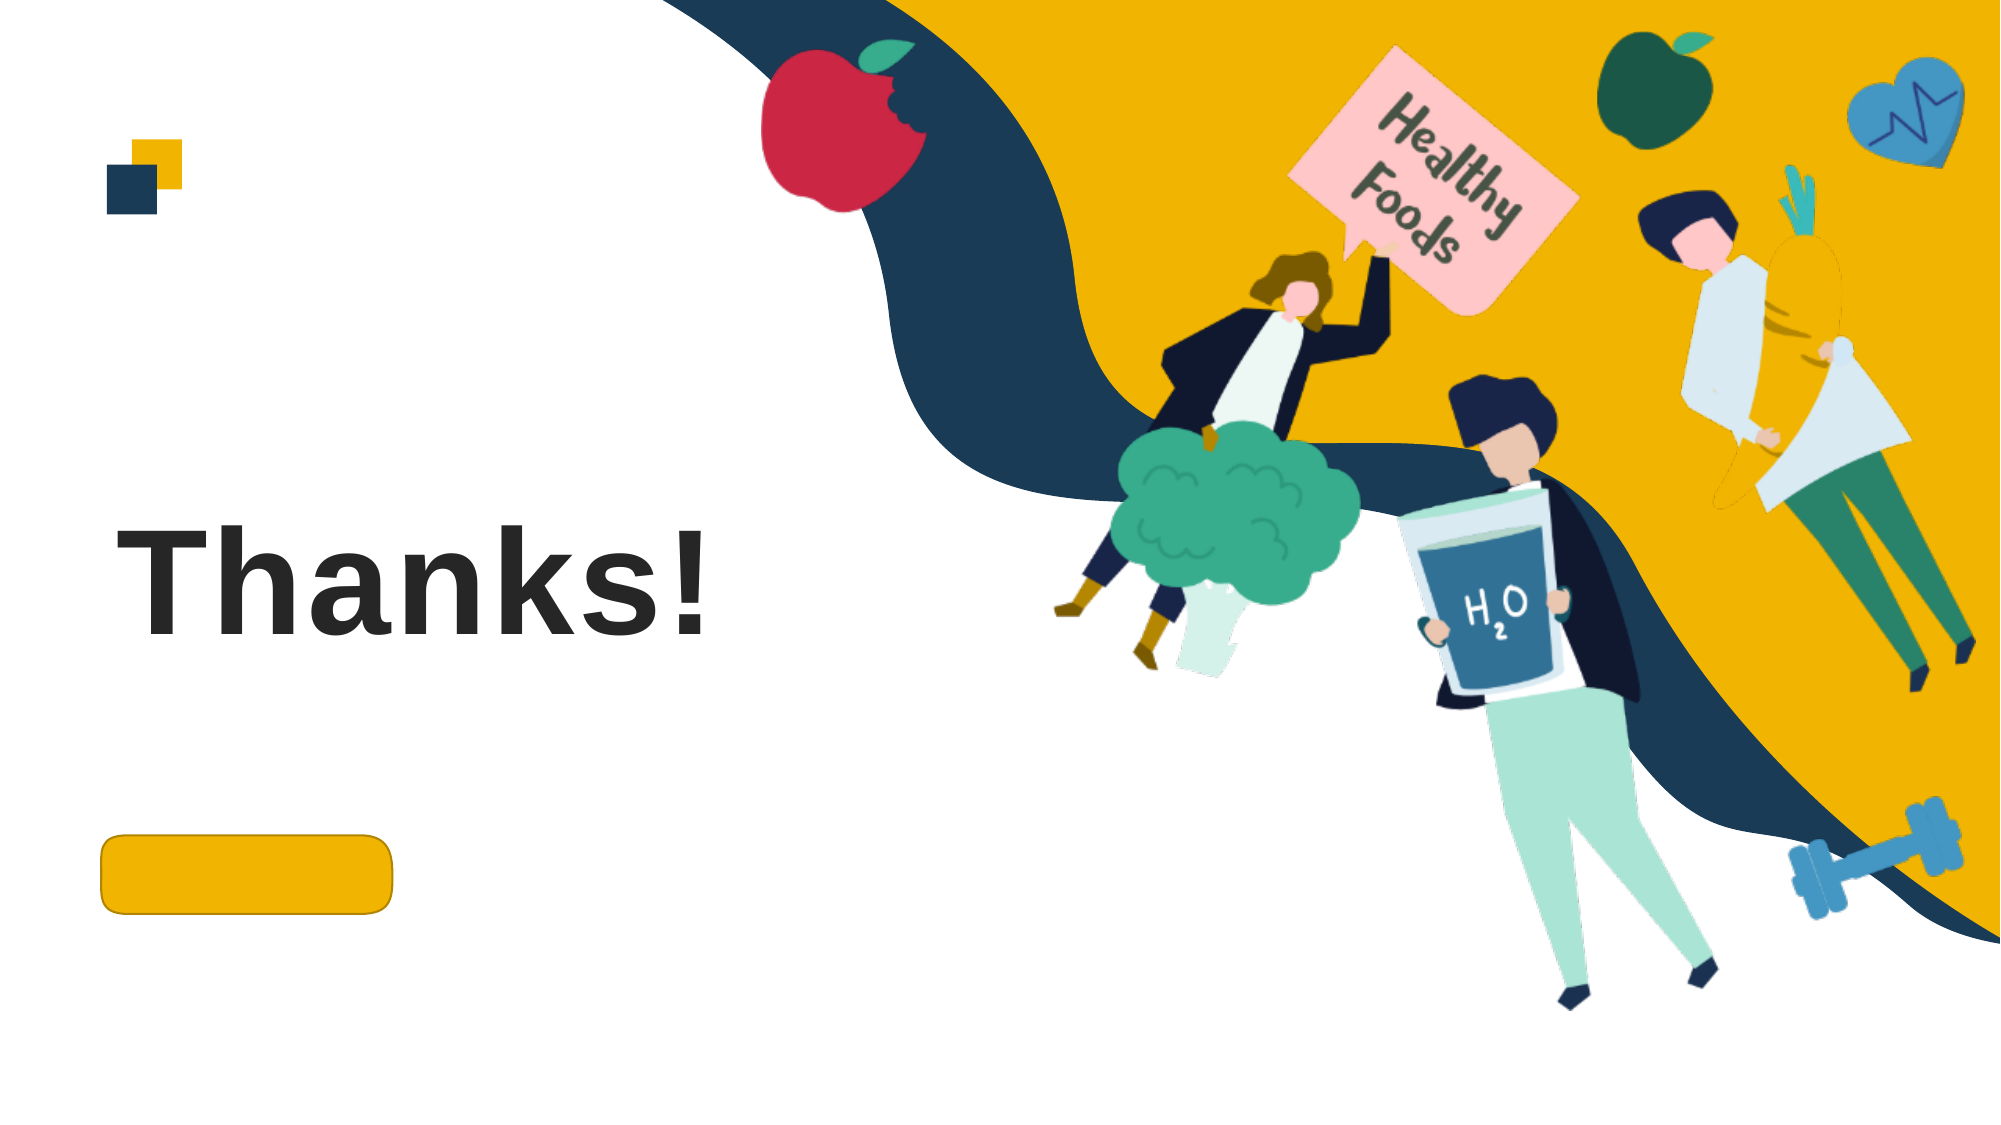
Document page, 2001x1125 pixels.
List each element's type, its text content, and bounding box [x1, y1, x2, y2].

picture [761, 31, 1976, 1011]
title Thanks! [101, 420, 1066, 673]
